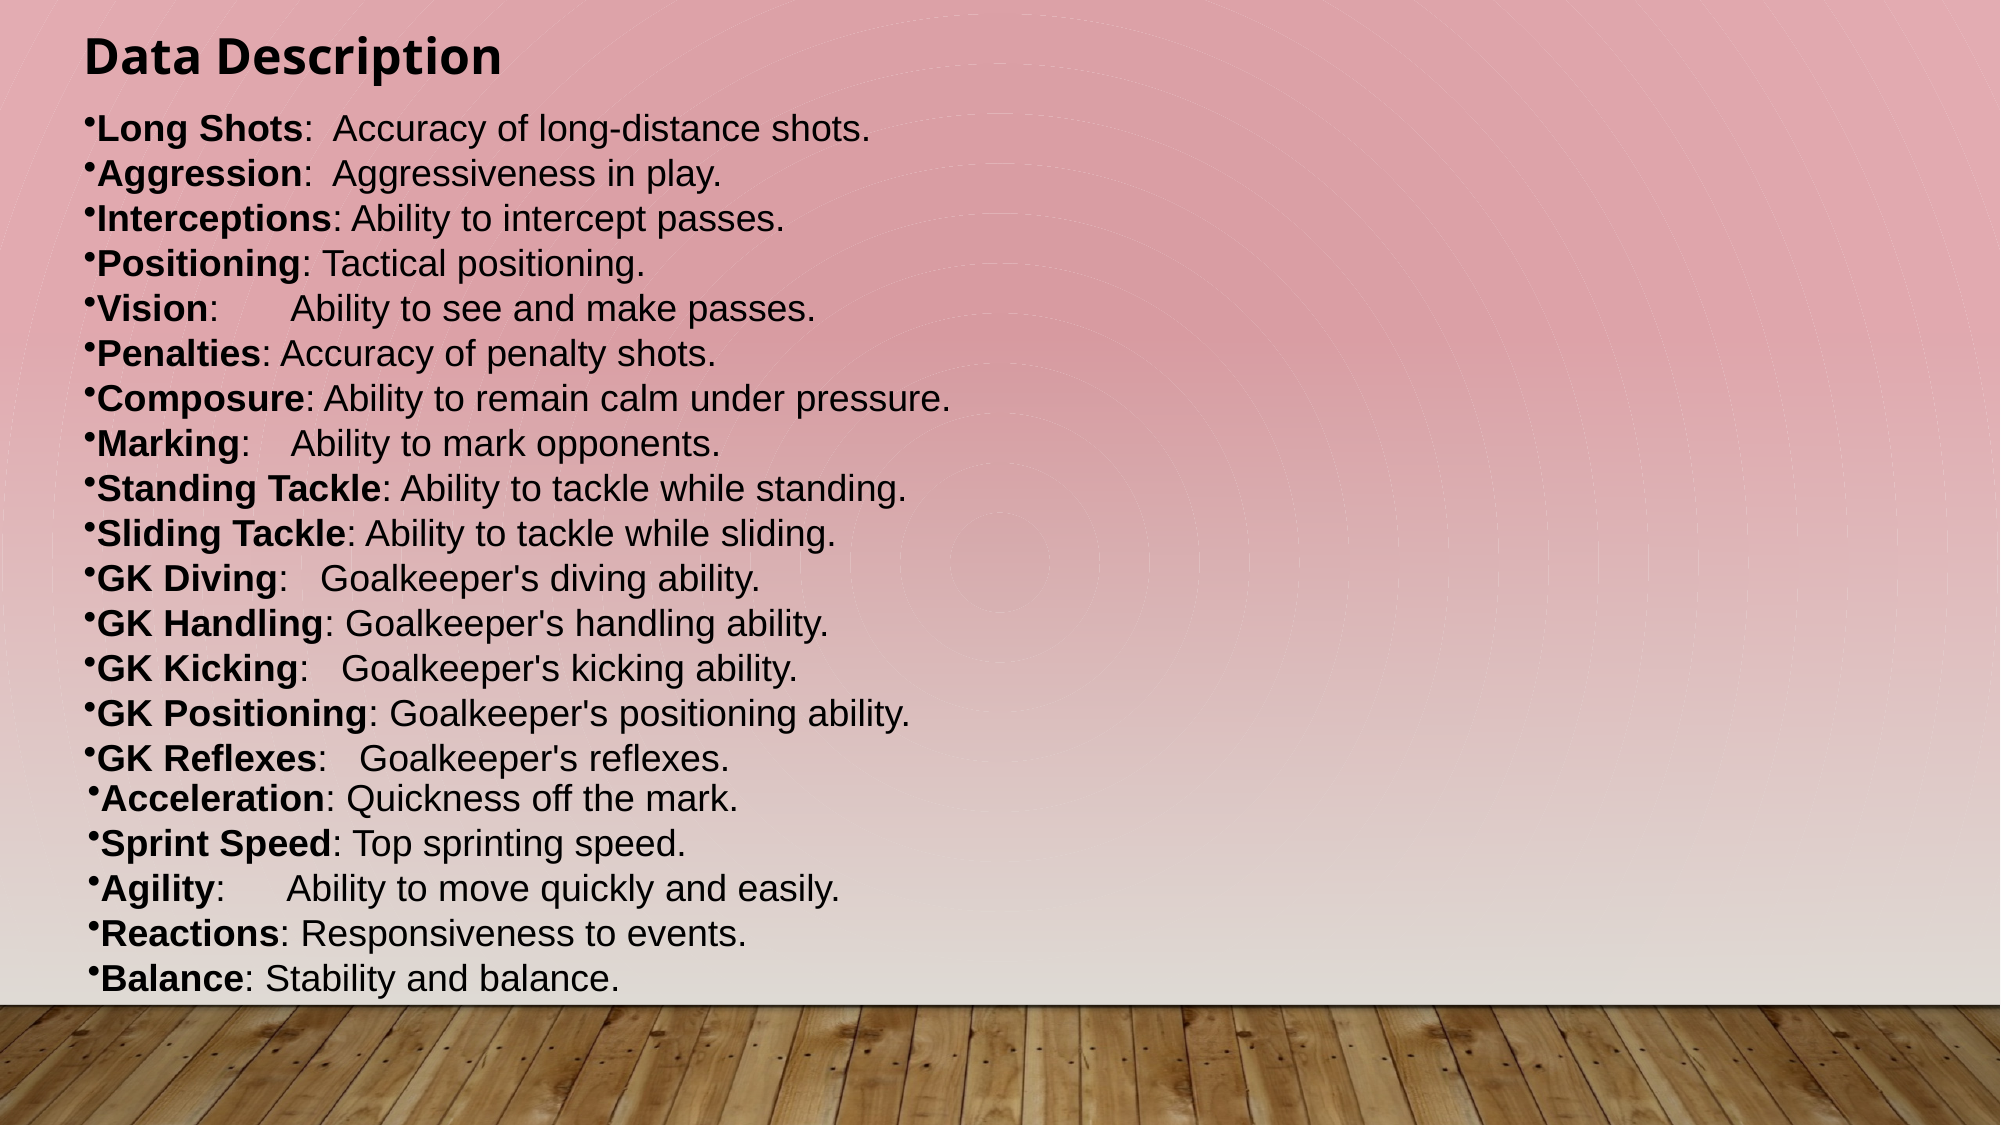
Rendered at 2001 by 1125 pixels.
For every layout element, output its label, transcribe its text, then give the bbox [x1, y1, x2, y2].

picture [0, 1005, 2000, 1125]
text_box Long Shots: Accuracy of long-distance shots. Aggression: Aggressiveness in play. Interceptions: Ability to intercept passes. Positioning: Tactical positioning. Vision: Ability to see and make passes. Penalties: Accuracy of penalty shots. Composure: Ability to remain calm under pressure. Marking: Ability to mark opponents. Standing Tackle: Ability to tackle while standing. Sliding Tackle: Ability to tackle while sliding. GK Diving: Goalkeeper's diving ability. GK Handling: Goalkeeper's handling ability. GK Kicking: Goalkeeper's kicking ability. GK Positioning: Goalkeeper's positioning ability. GK Reflexes: Goalkeeper's reflexes. [68, 96, 1344, 787]
text_box Acceleration: Quickness off the mark. Sprint Speed: Top sprinting speed. Agility: Ability to move quickly and easily. Reactions: Responsiveness to events. Balance: Stability and balance. [72, 765, 857, 1006]
text_box Data Description [68, 17, 1857, 92]
